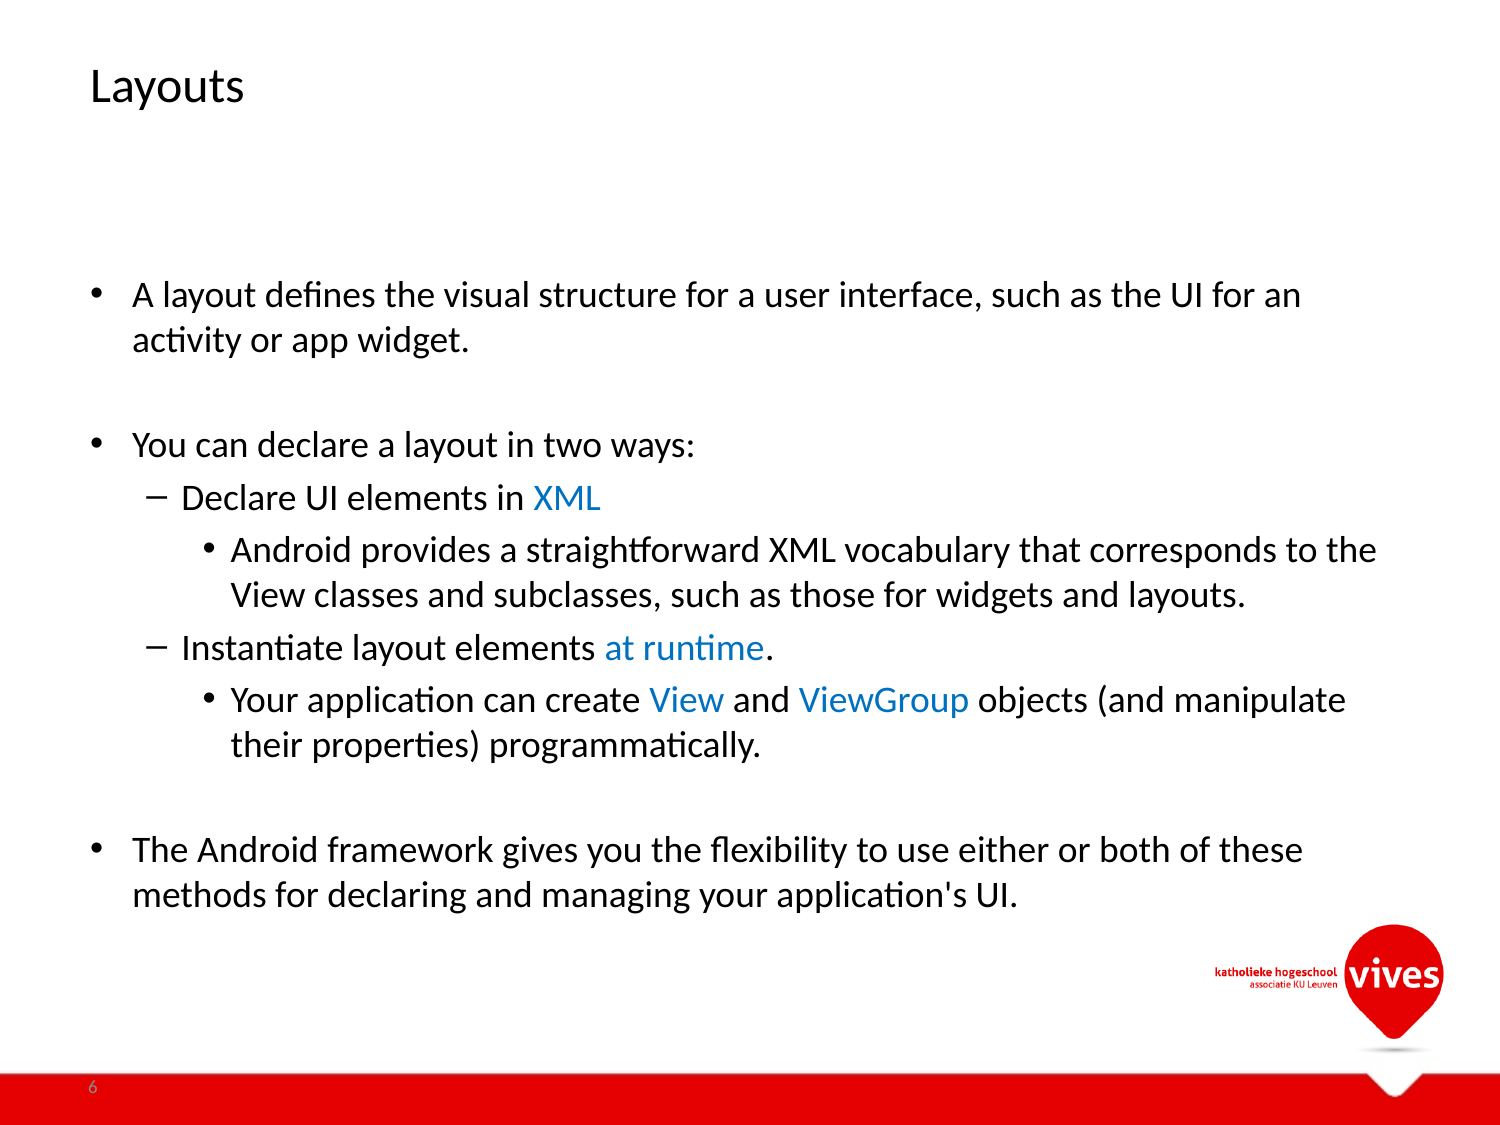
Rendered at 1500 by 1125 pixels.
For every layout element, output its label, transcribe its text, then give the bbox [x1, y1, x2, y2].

title Layouts [75, 45, 1425, 233]
picture [0, 0, 1500, 1125]
slide_number 6 [73, 1056, 153, 1116]
list A layout defines the visual structure for a user interface, such as the UI for an activity or app widget. You can declare a layout in two ways: Declare UI elements in XML Android provides a straightforward XML vocabulary that corresponds to the View classes and subclasses, such as those for widgets and layouts. Instantiate layout elements at runtime. Your application can create View and ViewGroup objects (and manipulate their properties) programmatically. The Android framework gives you the flexibility to use either or both of these methods for declaring and managing your application's UI. [75, 262, 1425, 1005]
